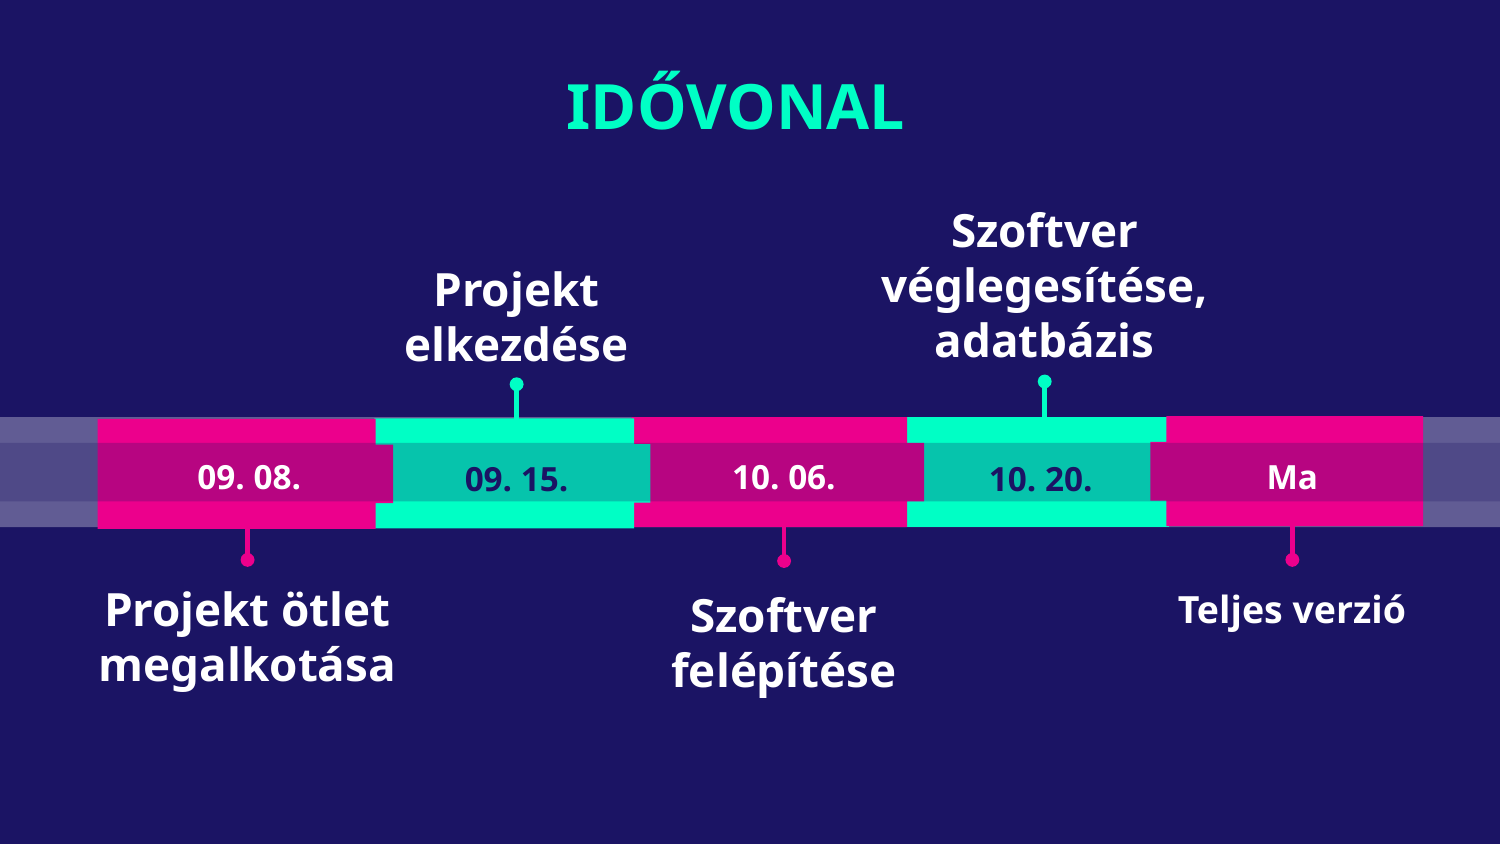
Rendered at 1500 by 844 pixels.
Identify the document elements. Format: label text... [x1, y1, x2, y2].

text_box [1166, 416, 1424, 442]
text_box 09. 08. [121, 441, 378, 500]
title IDŐVONAL [187, 52, 1269, 163]
text_box Szoftver felépítése [610, 586, 958, 645]
text_box [143, 650, 491, 735]
text_box [97, 418, 376, 442]
text_box [0, 442, 1164, 502]
text_box [635, 502, 908, 528]
text_box Teljes verzió [1119, 586, 1466, 645]
text_box 10. 20. [917, 443, 1174, 503]
text_box [0, 417, 512, 442]
text_box Projekt elkezdése [343, 260, 690, 319]
text_box [97, 502, 394, 529]
text_box [631, 417, 908, 442]
text_box Ma [1164, 441, 1421, 500]
text_box 10. 06. [656, 440, 913, 500]
text_box Szoftver véglegesítése, adatbázis [829, 202, 1261, 261]
text_box [376, 503, 635, 529]
text_box [908, 502, 1169, 528]
text_box [0, 502, 97, 528]
text_box 09. 15. [388, 443, 645, 503]
text_box [1166, 502, 1424, 527]
text_box [908, 417, 1166, 442]
text_box [1174, 442, 1500, 502]
text_box Projekt ötlet megalkotása [26, 580, 469, 640]
text_box [1295, 502, 1500, 528]
text_box [1424, 417, 1500, 442]
text_box [376, 418, 635, 442]
